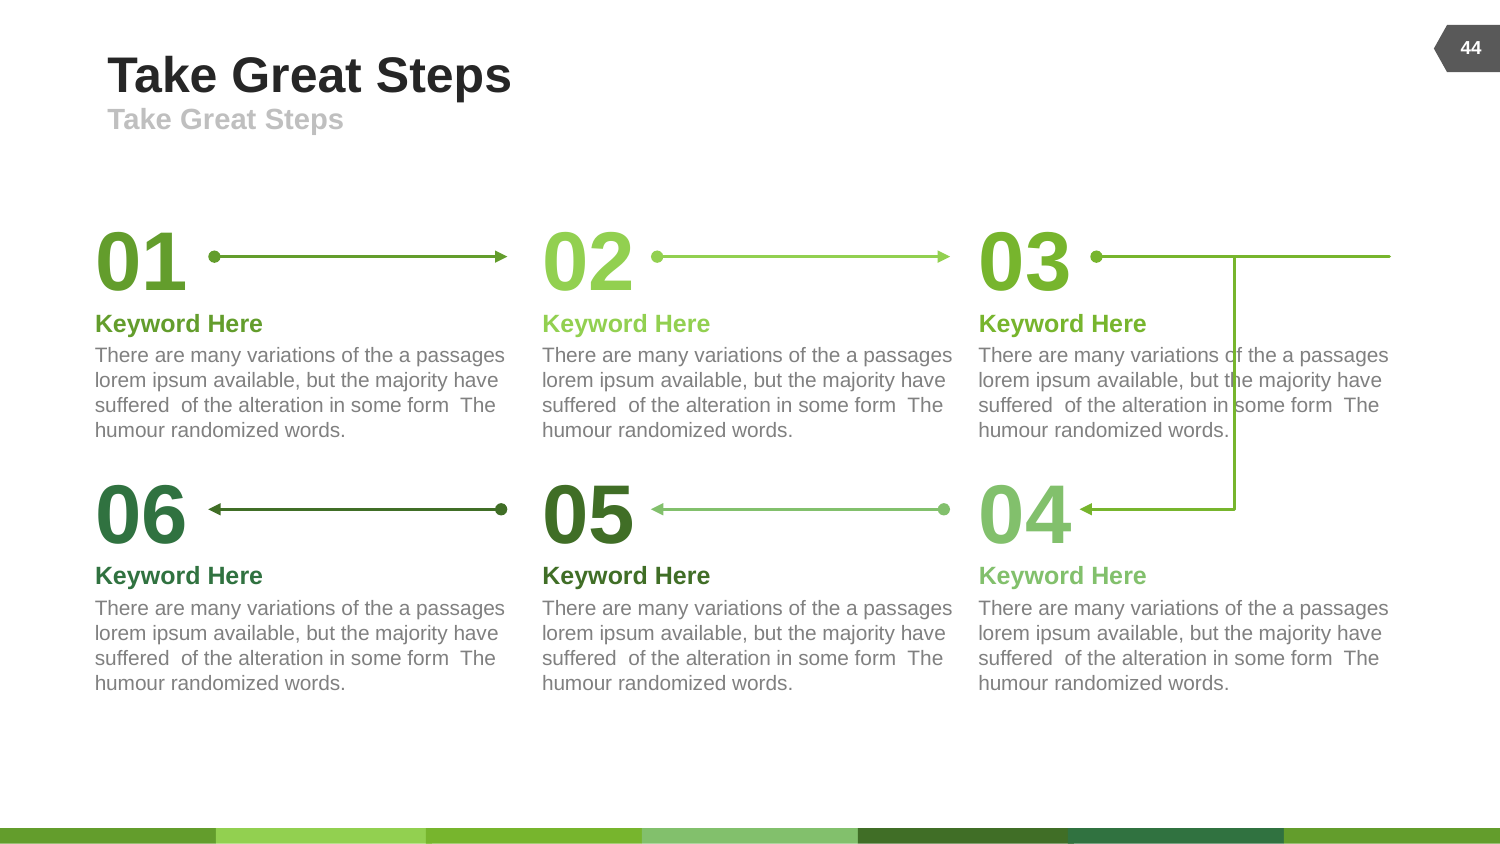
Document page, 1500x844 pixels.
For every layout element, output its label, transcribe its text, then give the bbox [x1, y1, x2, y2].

text_box 06 [95, 460, 188, 558]
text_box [1079, 256, 1390, 510]
text_box 04 [978, 460, 1072, 559]
list Take Great Steps [107, 101, 783, 135]
text_box 02 [542, 207, 636, 305]
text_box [541, 559, 954, 697]
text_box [541, 306, 954, 444]
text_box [94, 559, 507, 697]
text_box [978, 306, 1074, 444]
text_box 03 [978, 207, 1072, 306]
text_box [978, 559, 1390, 697]
text_box 05 [542, 460, 636, 558]
text_box 01 [95, 207, 188, 305]
slide_number 44 [1439, 24, 1500, 70]
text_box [94, 306, 507, 444]
title Take Great Steps [107, 43, 1033, 102]
